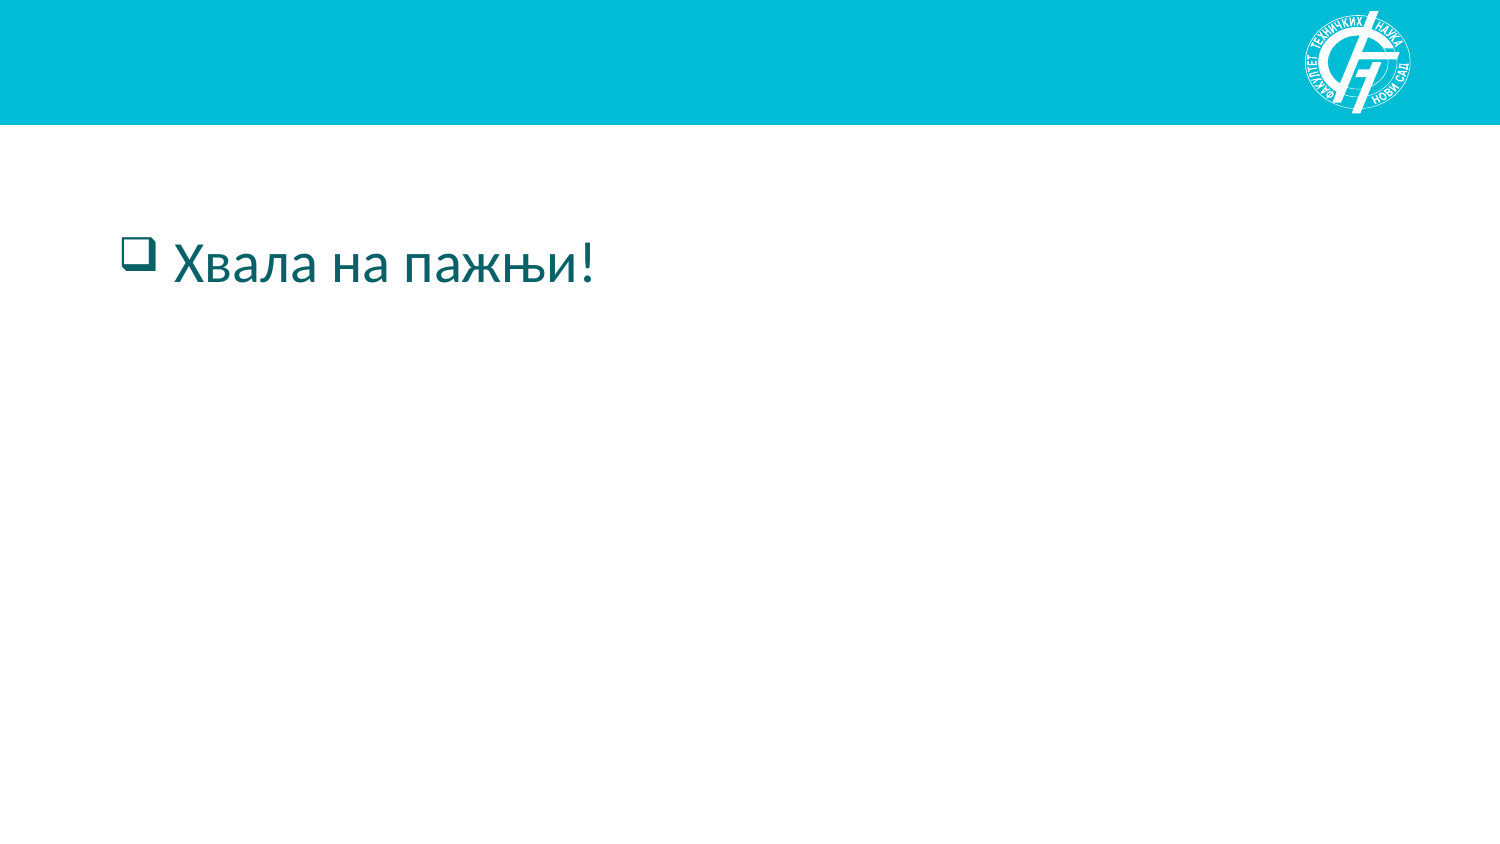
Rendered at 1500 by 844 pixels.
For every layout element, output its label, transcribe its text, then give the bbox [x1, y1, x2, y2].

list Хвала на пажњи! [103, 224, 1397, 760]
